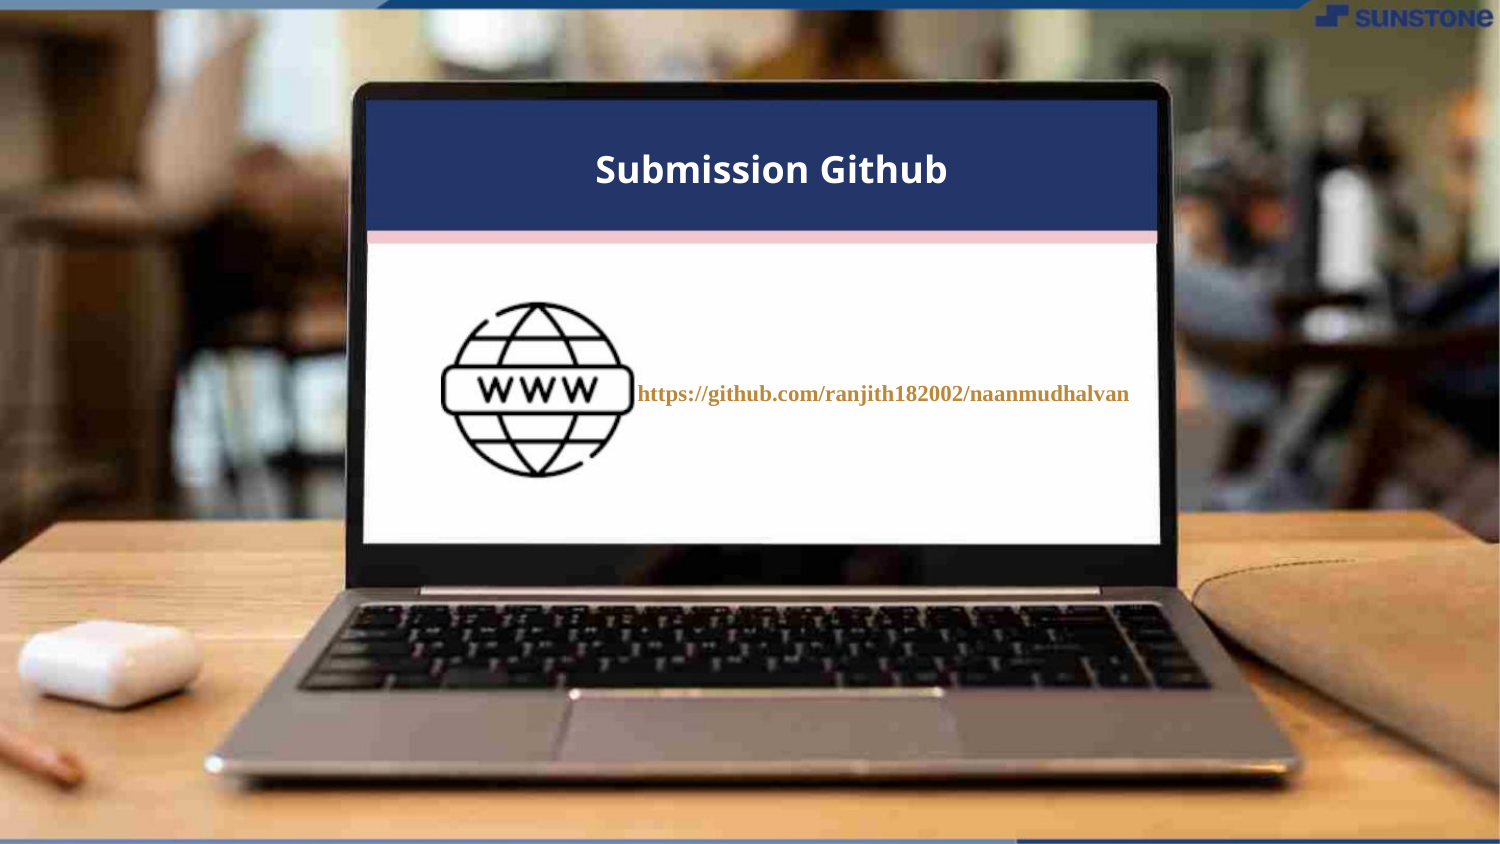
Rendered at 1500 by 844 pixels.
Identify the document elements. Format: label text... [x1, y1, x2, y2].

text_box Submission Github [595, 146, 954, 191]
text_box [0, 0, 1500, 844]
text_box https://github.com/ranjith182002/naanmudhalvan [637, 371, 1175, 407]
